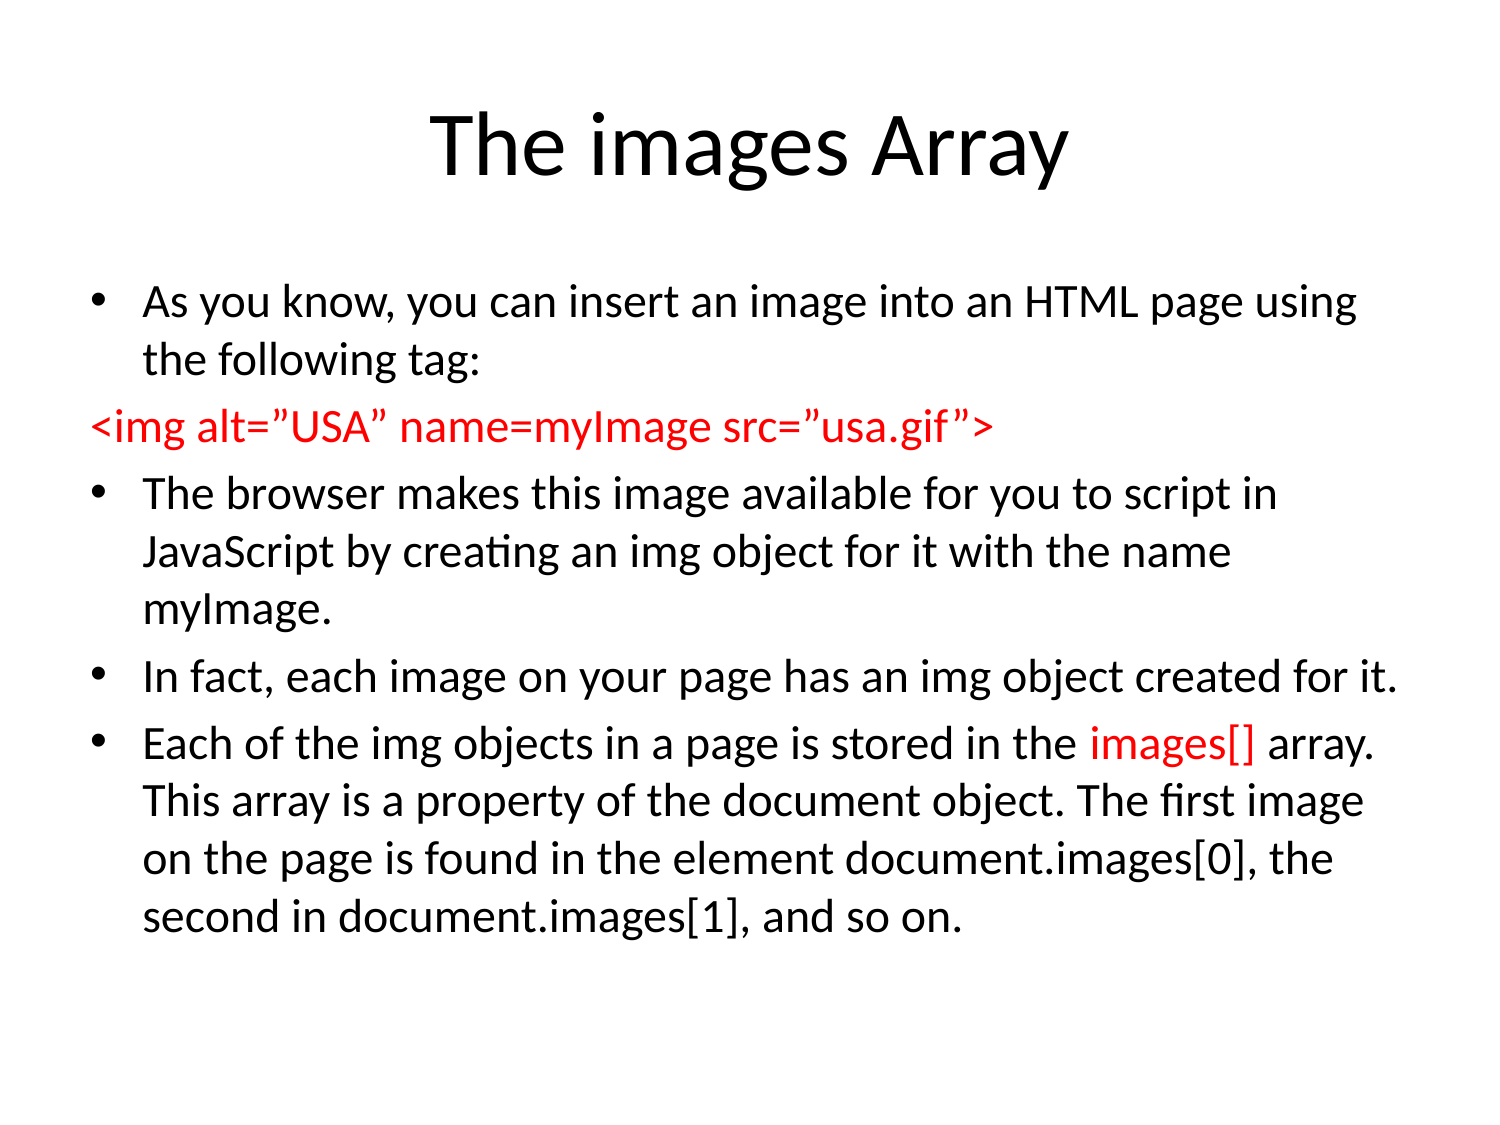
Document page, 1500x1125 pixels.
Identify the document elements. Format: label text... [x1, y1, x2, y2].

list As you know, you can insert an image into an HTML page using the following tag: <img alt=”USA” name=myImage src=”usa.gif”> The browser makes this image available for you to script in JavaScript by creating an img object for it with the name myImage. In fact, each image on your page has an img object created for it. Each of the img objects in a page is stored in the images[] array. This array is a property of the document object. The first image on the page is found in the element document.images[0], the second in document.images[1], and so on. [75, 262, 1425, 1005]
title The images Array [75, 45, 1425, 233]
